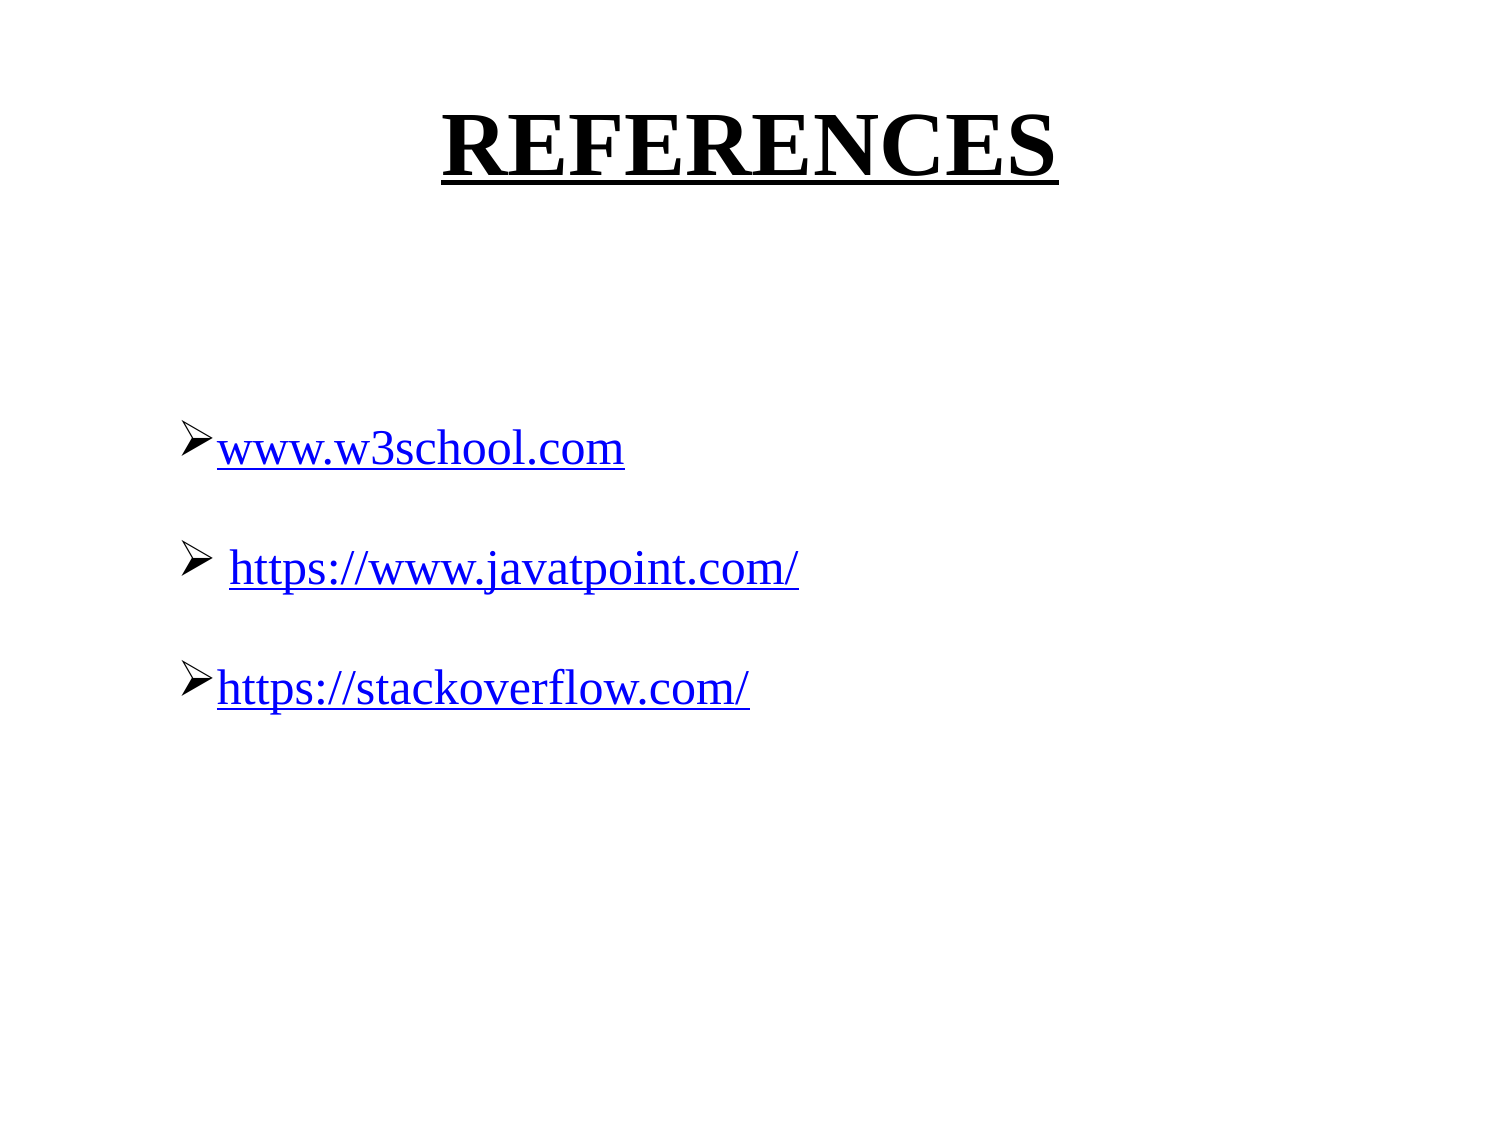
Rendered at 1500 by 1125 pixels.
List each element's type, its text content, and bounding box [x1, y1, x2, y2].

title REFERENCES [75, 45, 1425, 233]
text_box www.w3school.com https://www.javatpoint.com/ https://stackoverflow.com/ [162, 287, 1375, 948]
